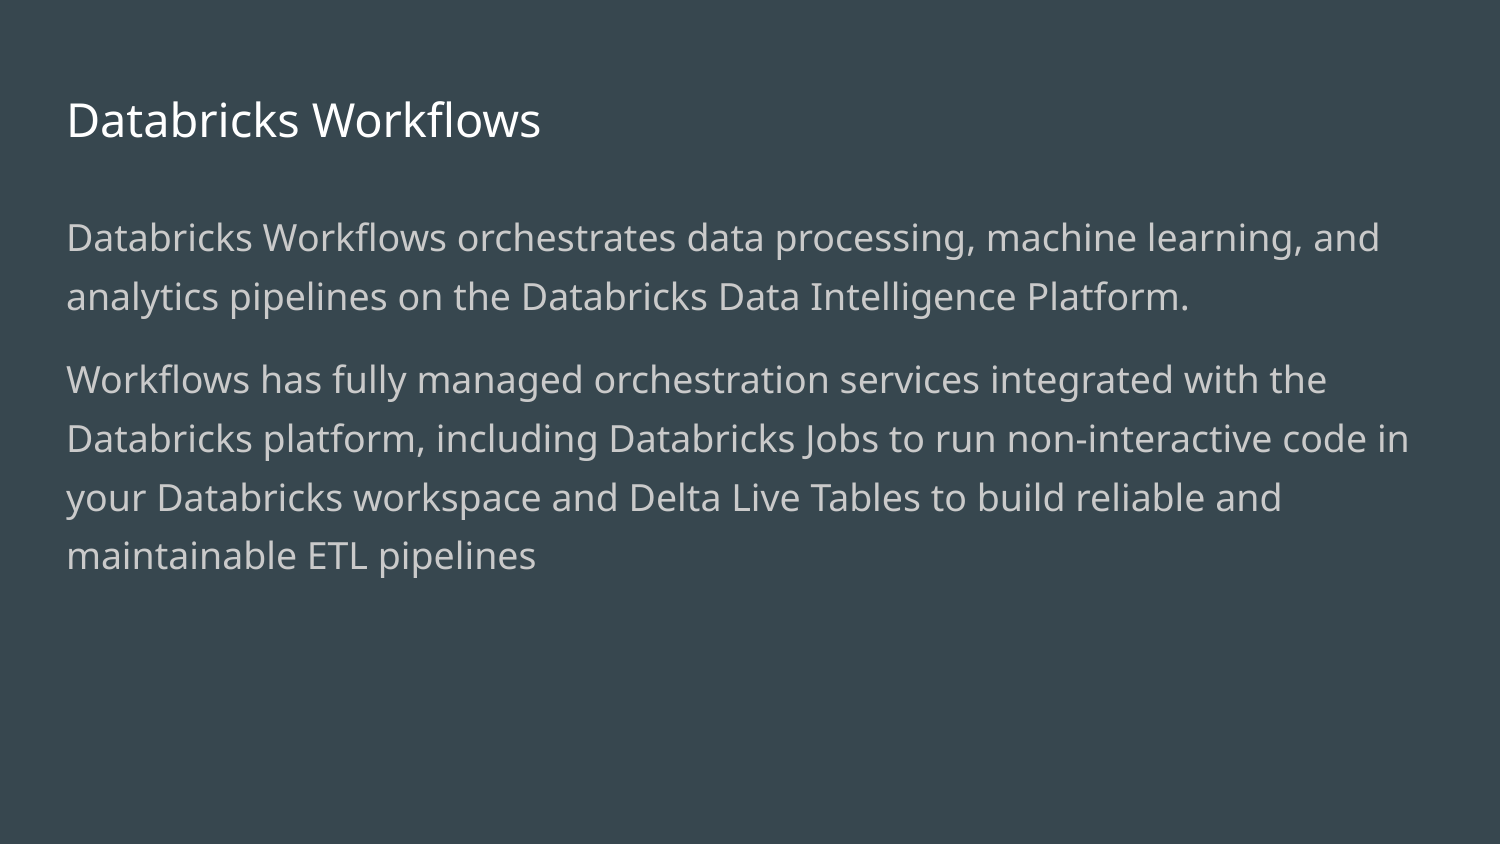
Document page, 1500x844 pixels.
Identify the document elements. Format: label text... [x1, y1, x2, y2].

title Databricks Workflows [51, 72, 1449, 167]
list Databricks Workflows orchestrates data processing, machine learning, and analytics pipelines on the Databricks Data Intelligence Platform. Workflows has fully managed orchestration services integrated with the Databricks platform, including Databricks Jobs to run non-interactive code in your Databricks workspace and Delta Live Tables to build reliable and maintainable ETL pipelines [51, 189, 1449, 750]
